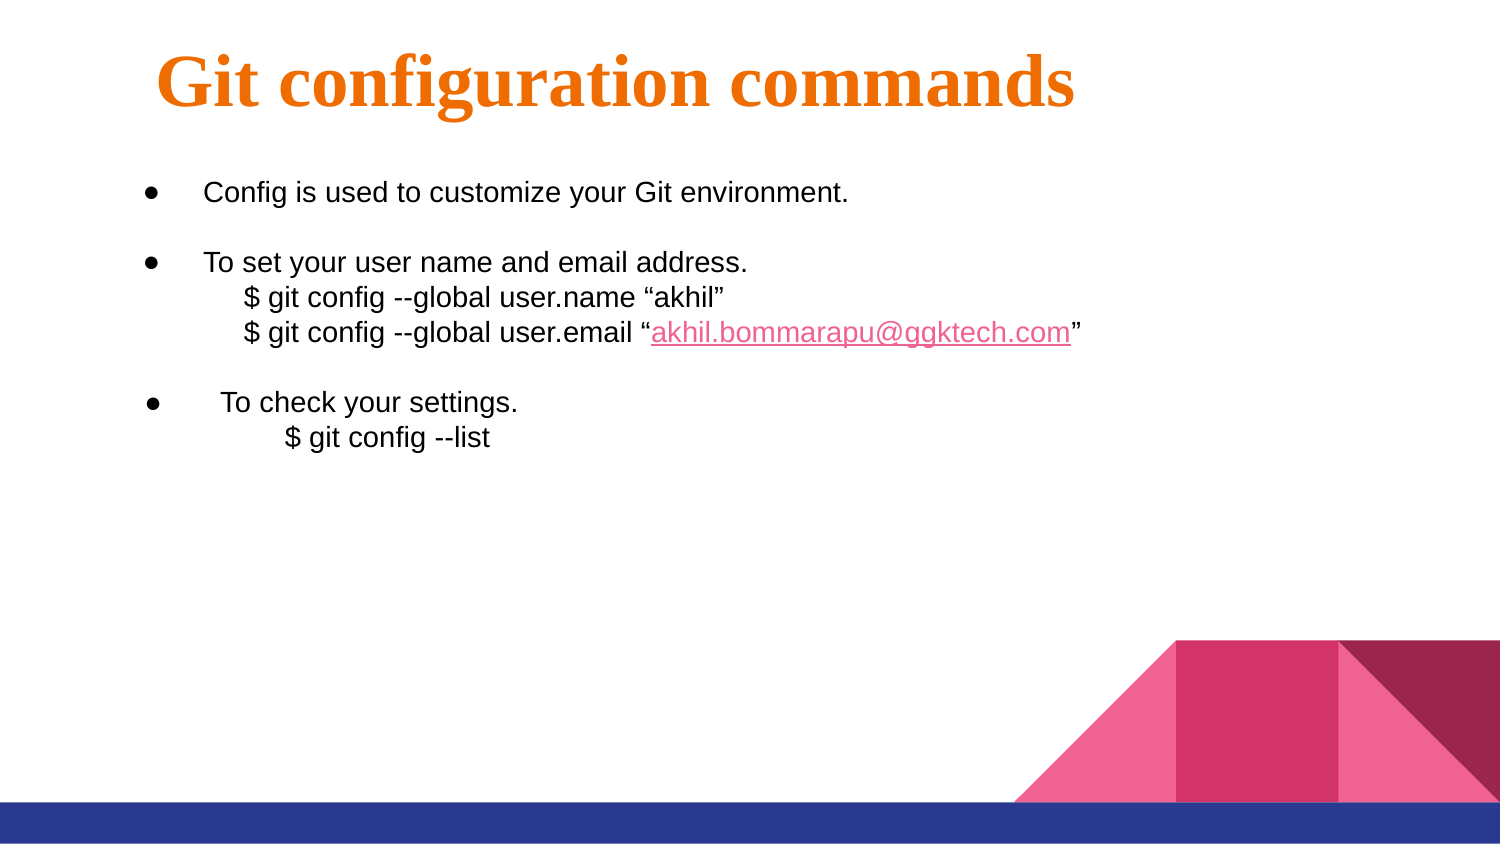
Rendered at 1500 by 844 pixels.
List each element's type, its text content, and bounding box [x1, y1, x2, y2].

text_box Git configuration commands [153, 29, 1424, 124]
text_box Config is used to customize your Git environment. To set your user name and email address. $ git config --global user.name “akhil” $ git config --global user.email “akhil.bommarapu@ggktech.com” ● To check your settings. $ git config --list [104, 158, 1441, 733]
